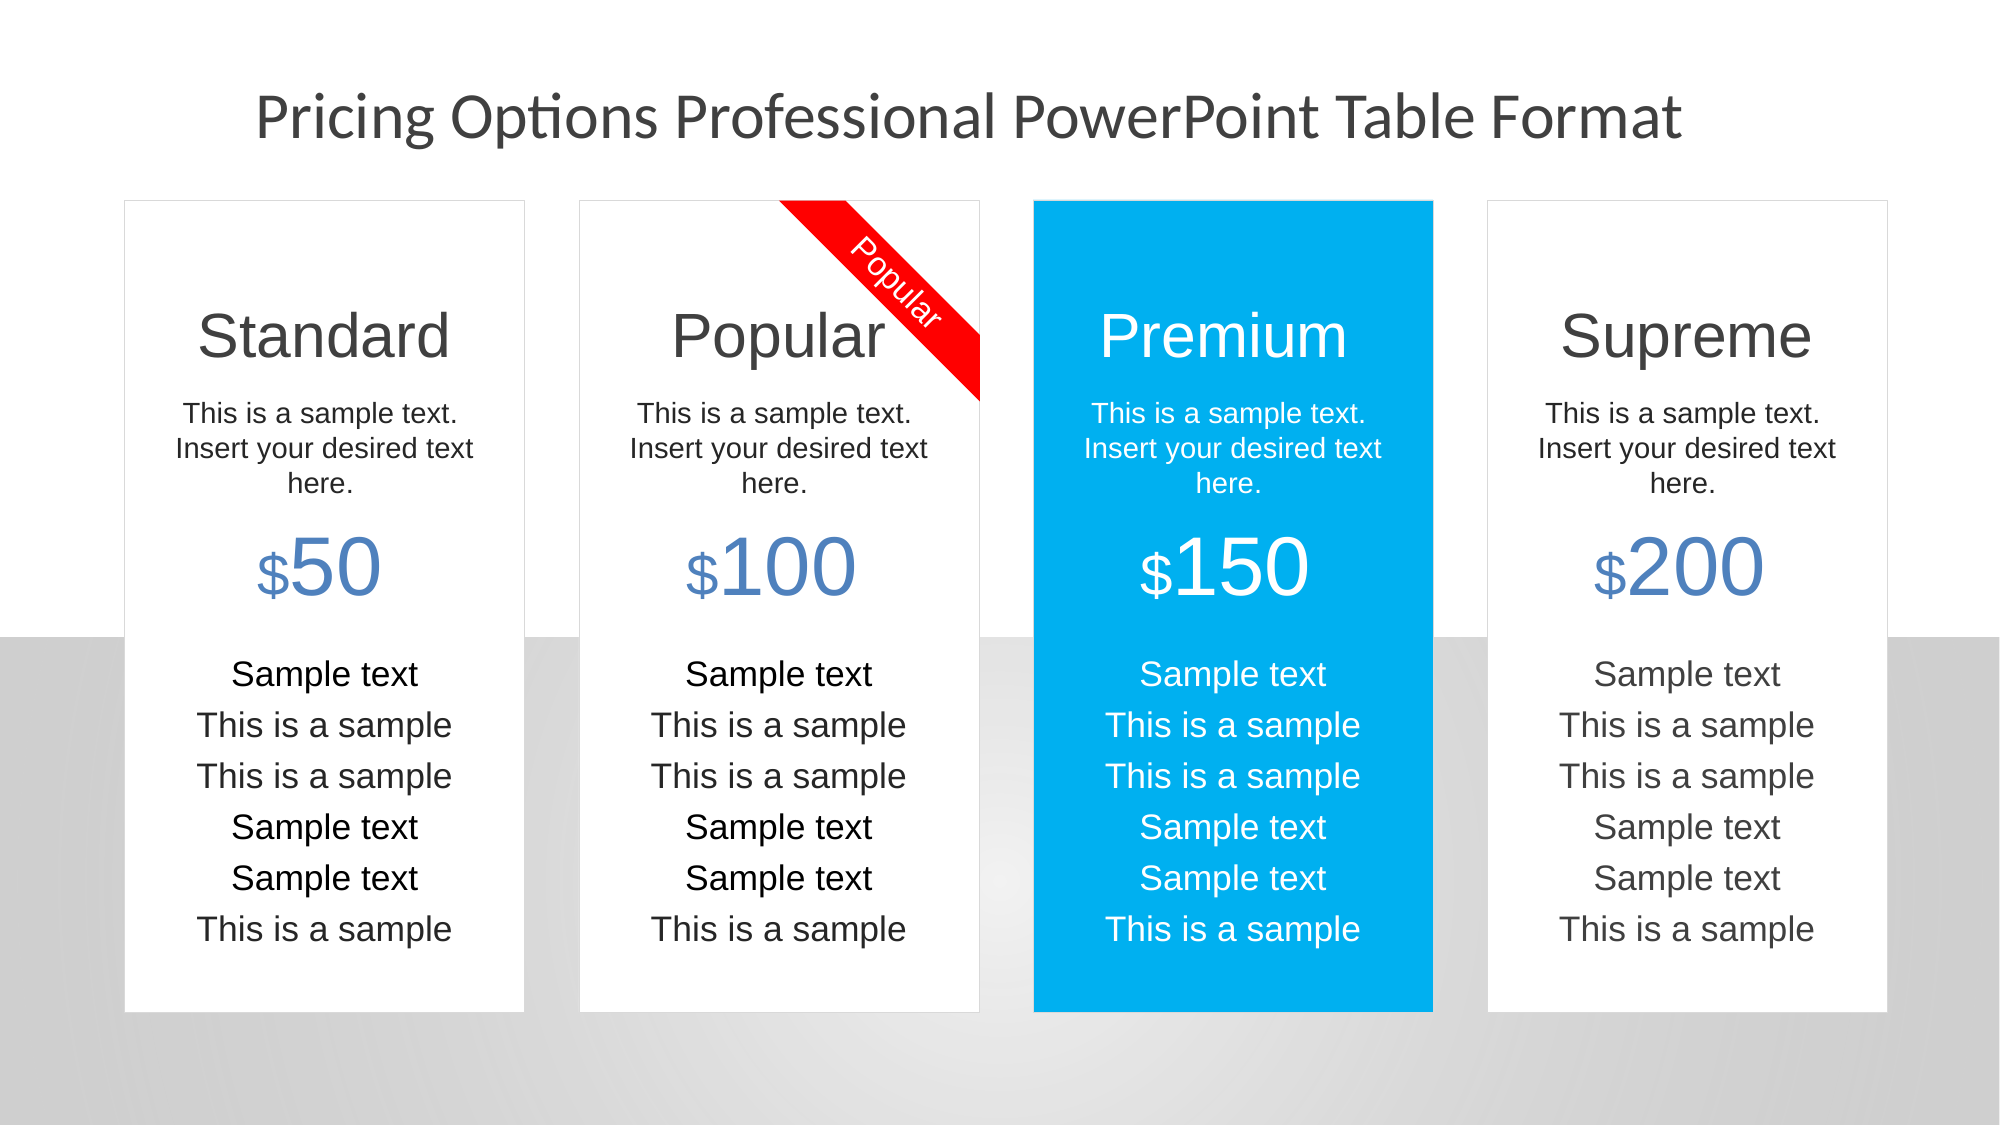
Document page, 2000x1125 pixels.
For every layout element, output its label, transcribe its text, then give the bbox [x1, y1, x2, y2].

text_box Standard [183, 287, 467, 378]
text_box Sample text This is a sample This is a sample Sample text Sample text This is a sample [635, 635, 922, 957]
text_box [902, 318, 982, 404]
text_box Sample text This is a sample This is a sample Sample text Sample text This is a sample [1544, 635, 1831, 957]
text_box Sample text This is a sample This is a sample Sample text Sample text This is a sample [1089, 635, 1377, 957]
text_box This is a sample text. Insert your desired text here. [149, 387, 500, 508]
text_box Premium [1084, 287, 1382, 378]
text_box [577, 198, 981, 1014]
text_box Popular [656, 287, 902, 378]
text_box Sample text This is a sample This is a sample Sample text Sample text This is a sample [181, 635, 468, 957]
text_box Supreme [1545, 287, 1829, 378]
text_box [1485, 198, 1889, 1014]
title Pricing Options Professional PowerPoint Table Format [119, 62, 1820, 163]
text_box Popular [828, 211, 969, 353]
text_box [123, 198, 527, 1014]
text_box $100 [671, 504, 873, 620]
text_box $200 [1579, 504, 1781, 620]
text_box [777, 198, 863, 287]
text_box This is a sample text. Insert your desired text here. [1058, 387, 1409, 508]
text_box This is a sample text. Insert your desired text here. [603, 387, 954, 508]
text_box $50 [242, 504, 398, 620]
text_box This is a sample text. Insert your desired text here. [1512, 387, 1863, 508]
text_box [1031, 198, 1435, 1014]
text_box $150 [1125, 504, 1327, 620]
